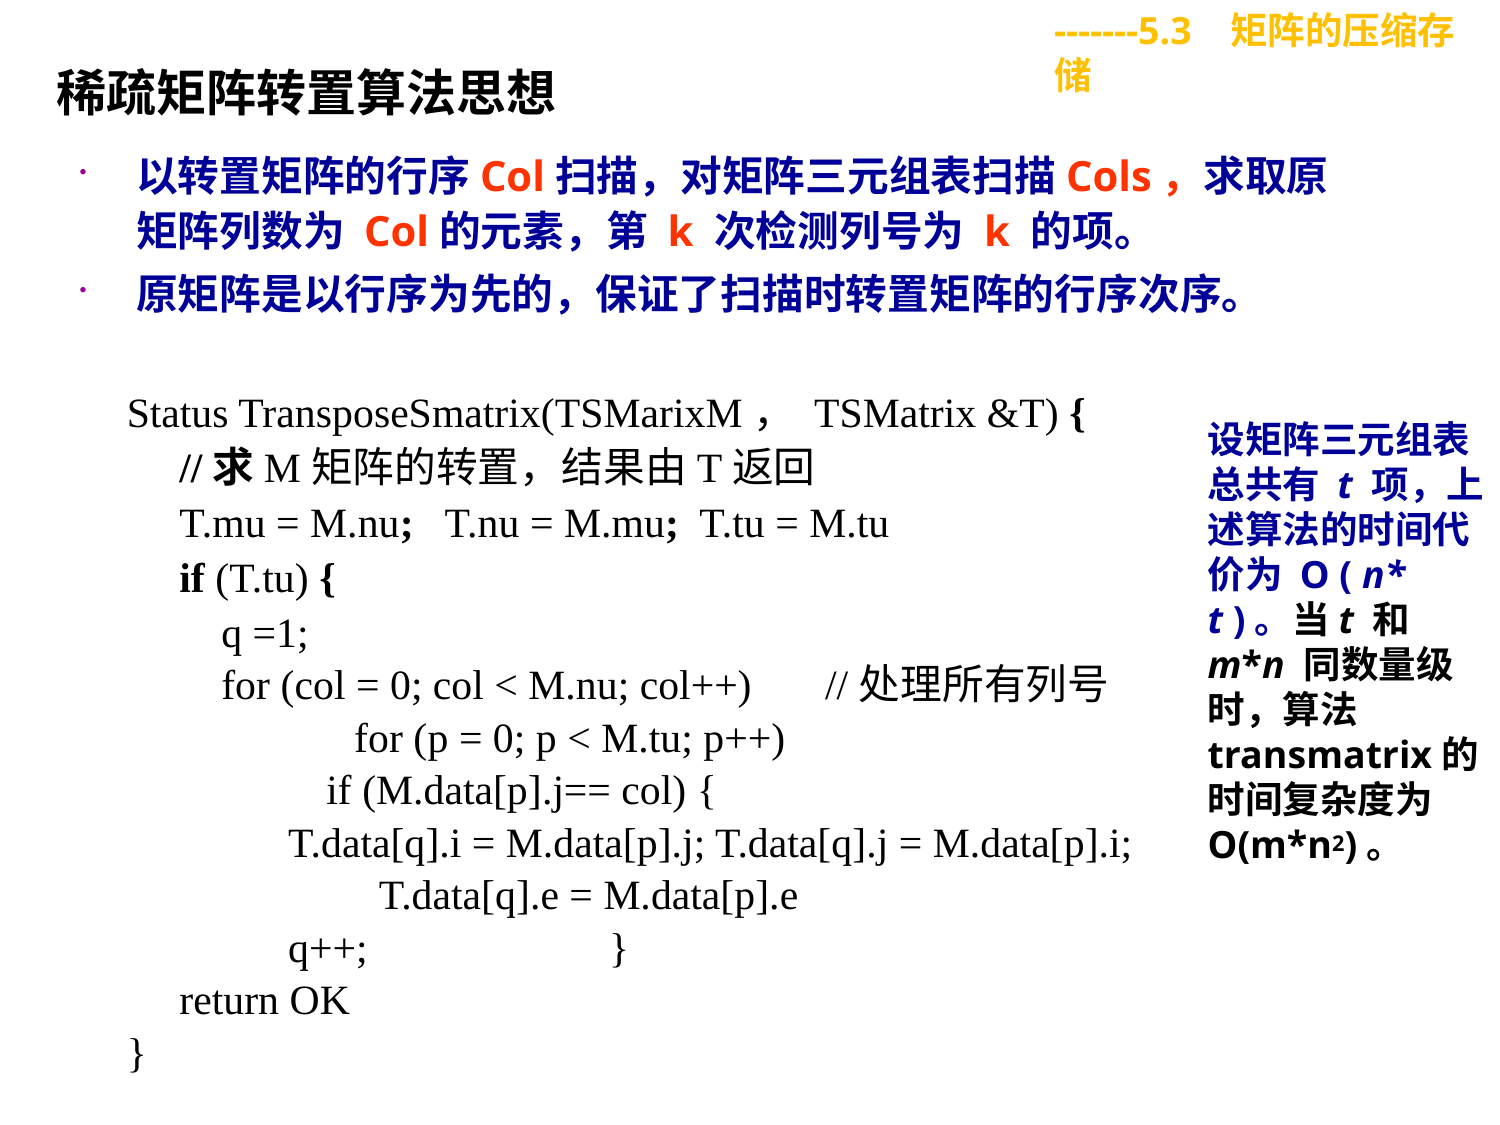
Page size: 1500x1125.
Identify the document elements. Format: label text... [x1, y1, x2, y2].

text_box 稀疏矩阵转置算法思想 [41, 54, 942, 138]
text_box 以转置矩阵的行序Col扫描，对矩阵三元组表扫描Cols，求取原矩阵列数为 Col的元素，第 k 次检测列号为 k 的项。 原矩阵是以行序为先的，保证了扫描时转置矩阵的行序次序。 [64, 137, 1365, 350]
text_box Status TransposeSmatrix(TSMarixM， TSMatrix &T) { //求M矩阵的转置，结果由T返回 T.mu = M.nu; T.nu = M.mu; T.tu = M.tu if (T.tu) { q =1; for (col = 0; col < M.nu; col++) //处理所有列号 for (p = 0; p < M.tu; p++) if (M.data[p].j== col) { T.data[q].i = M.data[p].j; T.data[q].j = M.data[p].i; T.data[q].e = M.data[p].e q++; } return OK } [112, 373, 1247, 1086]
text_box -------5.3 矩阵的压缩存储 [1039, 0, 1500, 105]
text_box 设矩阵三元组表总共有 t 项，上述算法的时间代价为 O ( n* t )。当t 和 m*n 同数量级时，算法transmatrix的时间复杂度为O(m*n2)。 [1192, 408, 1500, 874]
